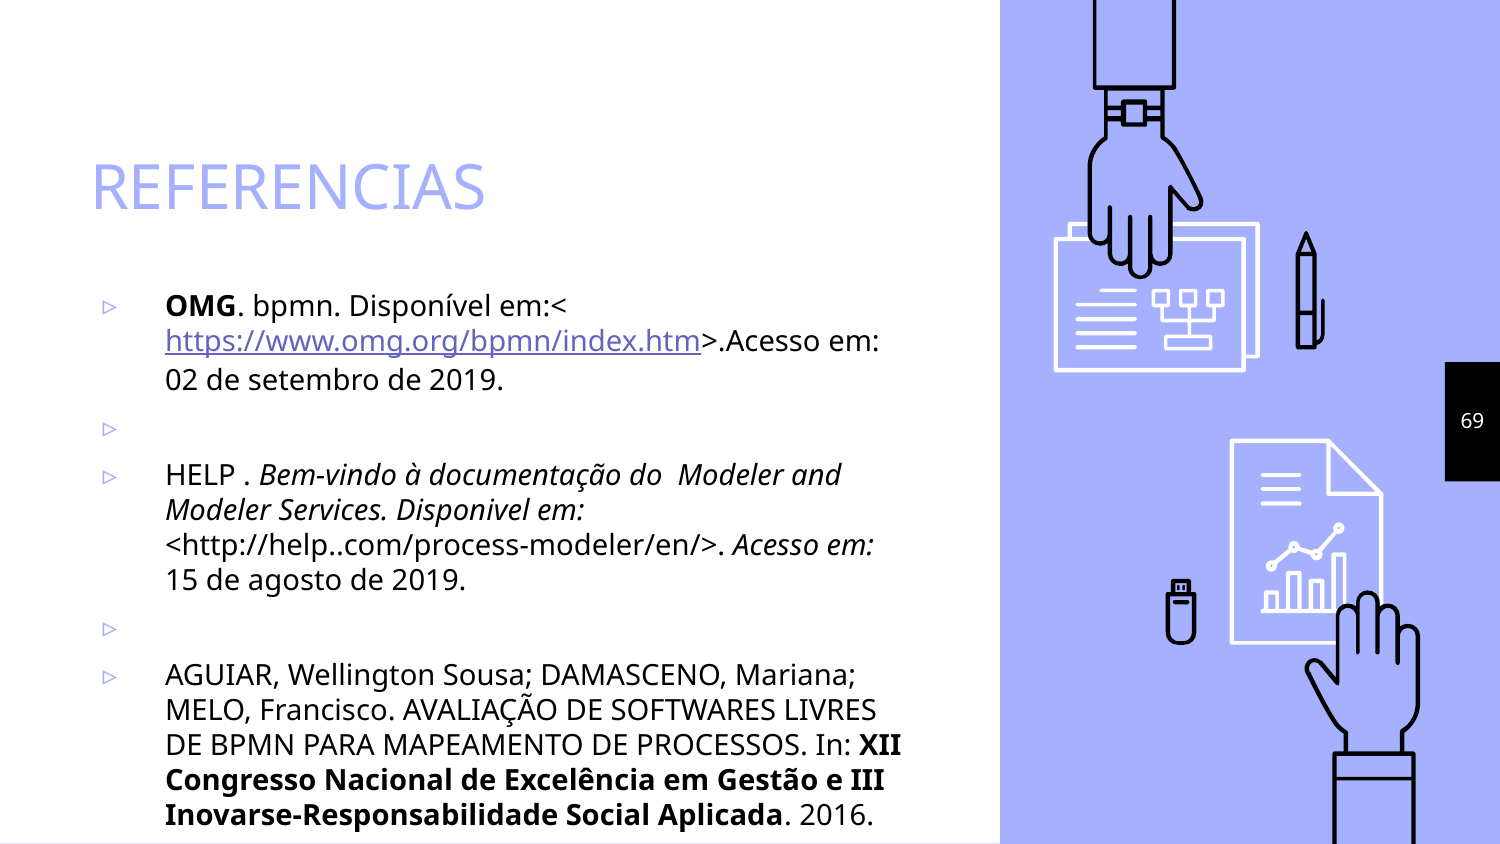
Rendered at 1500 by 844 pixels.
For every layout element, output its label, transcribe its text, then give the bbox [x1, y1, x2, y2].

slide_number 69 [1444, 362, 1500, 482]
title REFERENCIAS [75, 96, 918, 237]
list OMG. bpmn. Disponível em:<https://www.omg.org/bpmn/index.htm>.Acesso em: 02 de setembro de 2019. HELP . Bem-vindo à documentação do Modeler and Modeler Services. Disponivel em: <http://help..com/process-modeler/en/>. Acesso em: 15 de agosto de 2019. AGUIAR, Wellington Sousa; DAMASCENO, Mariana; MELO, Francisco. AVALIAÇÃO DE SOFTWARES LIVRES DE BPMN PARA MAPEAMENTO DE PROCESSOS. In: XII Congresso Nacional de Excelência em Gestão e III Inovarse-Responsabilidade Social Aplicada. 2016. [75, 271, 918, 794]
